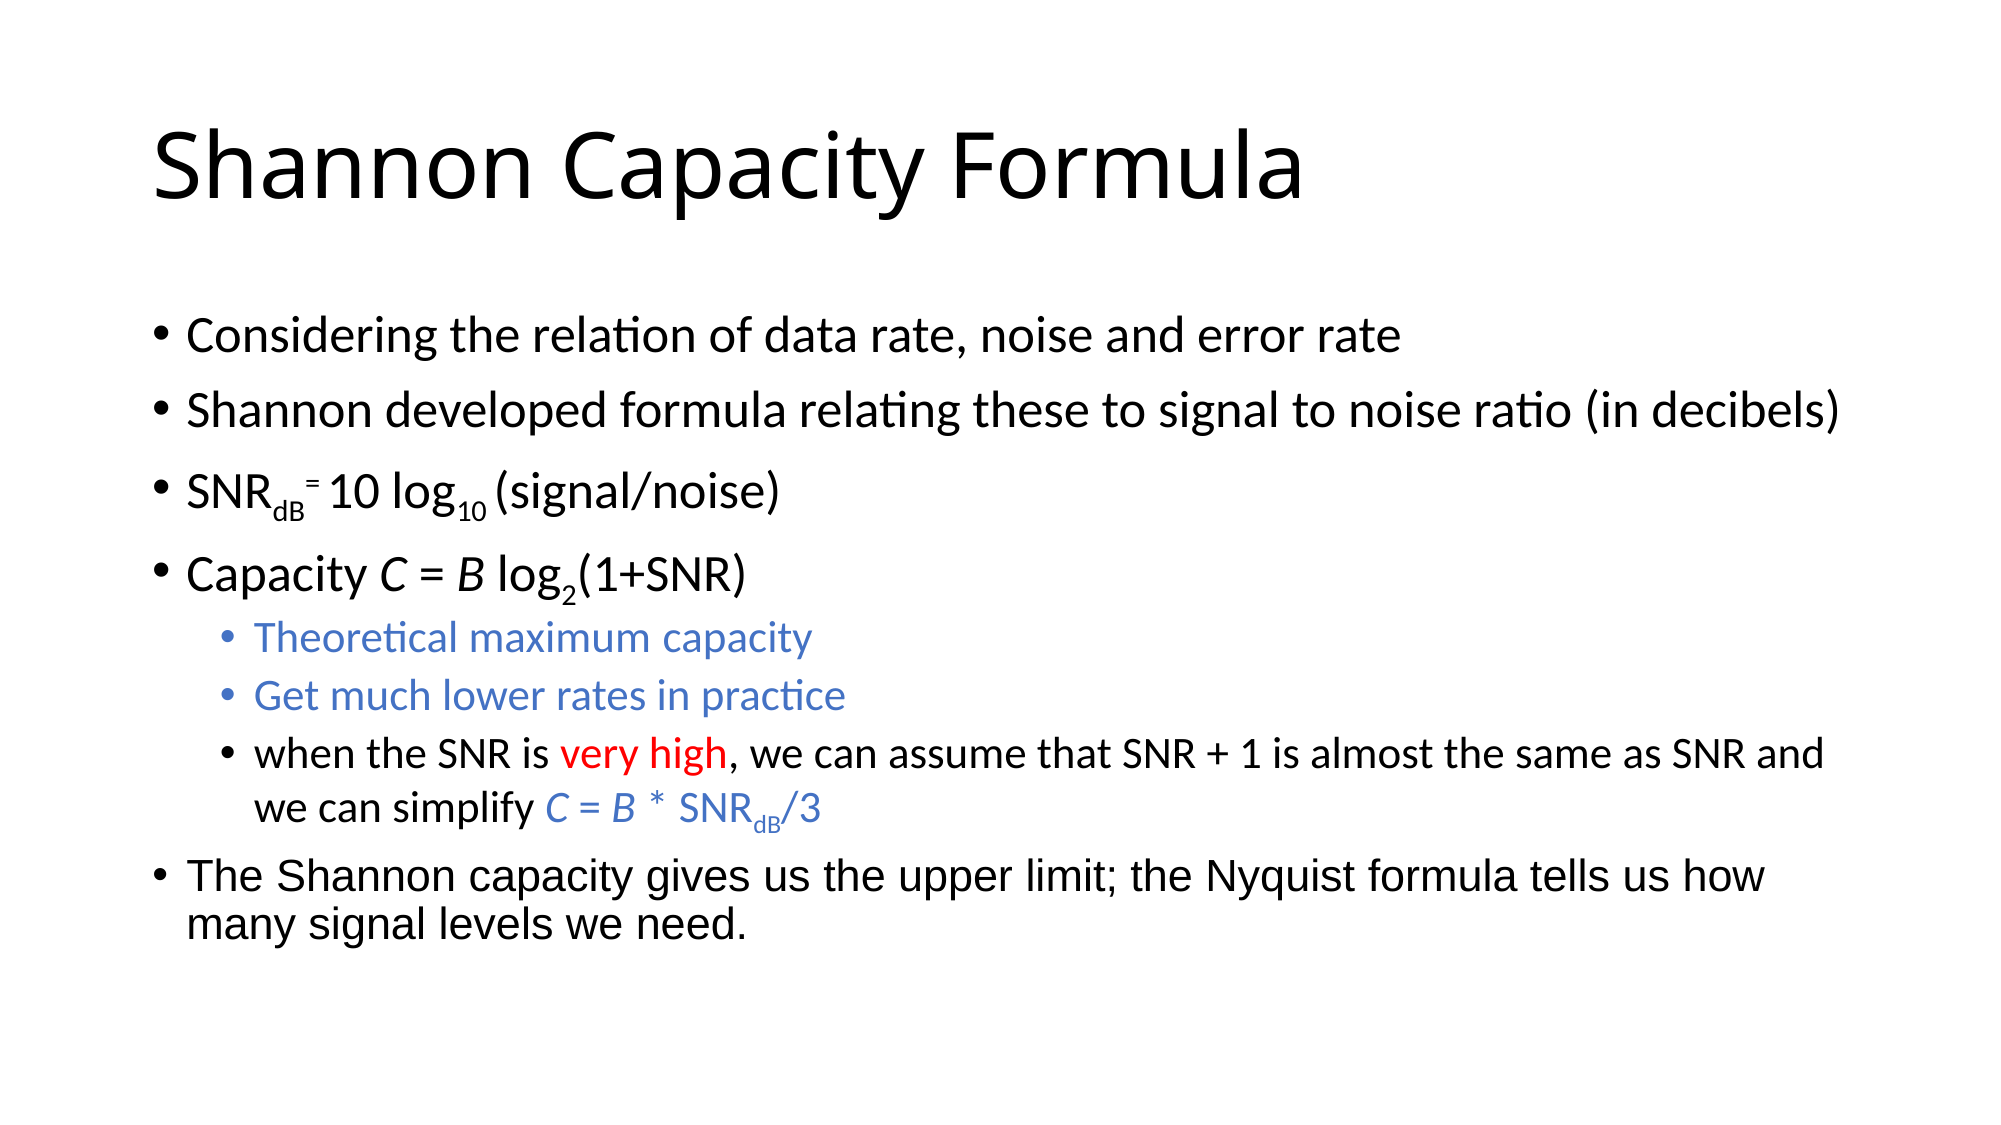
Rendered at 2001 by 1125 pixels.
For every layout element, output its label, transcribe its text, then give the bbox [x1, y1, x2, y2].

title Shannon Capacity Formula [137, 59, 1863, 278]
list Considering the relation of data rate, noise and error rate Shannon developed formula relating these to signal to noise ratio (in decibels) SNRdB= 10 log10 (signal/noise) Capacity C = B log2(1+SNR) Theoretical maximum capacity Get much lower rates in practice when the SNR is very high, we can assume that SNR + 1 is almost the same as SNR and we can simplify C = B * SNRdB/3 The Shannon capacity gives us the upper limit; the Nyquist formula tells us how many signal levels we need. [137, 299, 1863, 1014]
